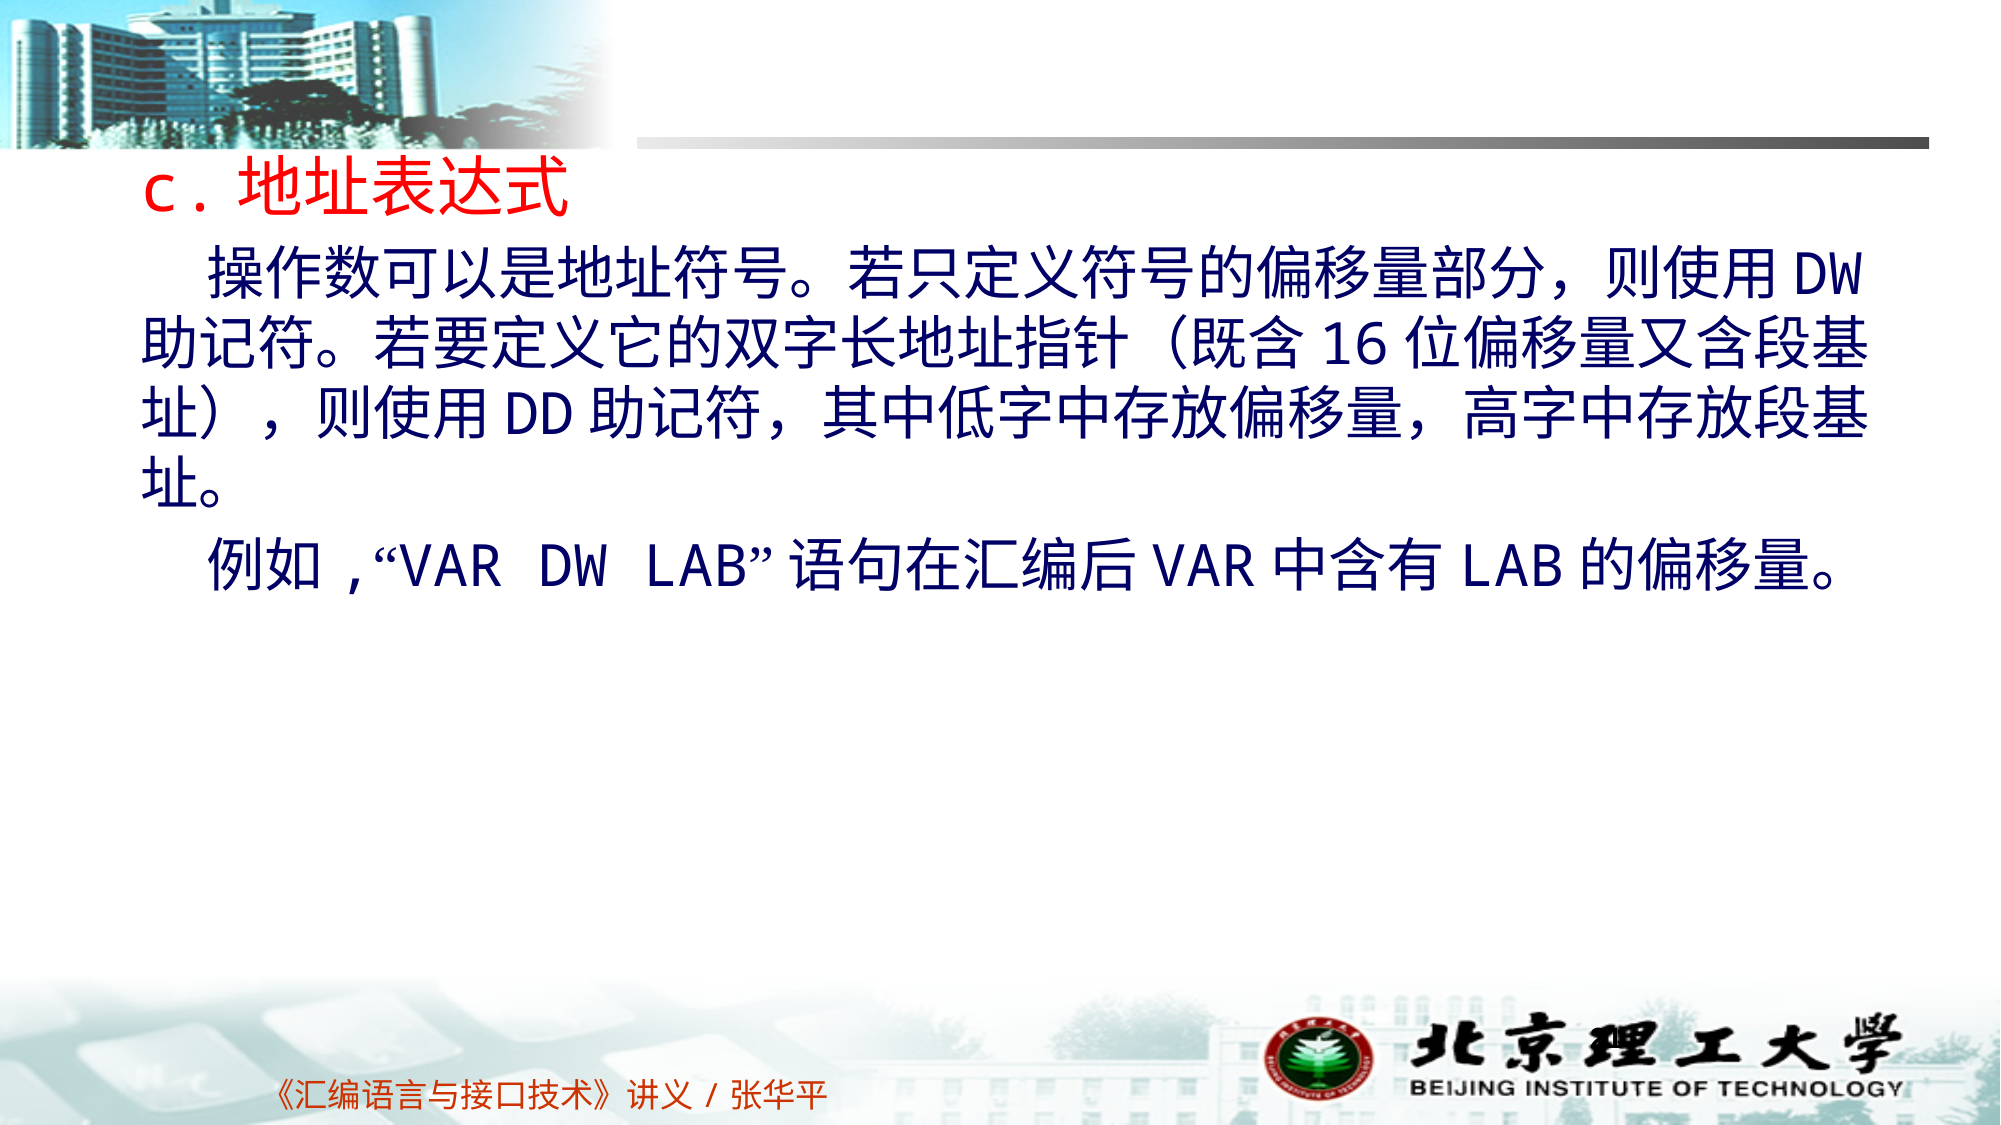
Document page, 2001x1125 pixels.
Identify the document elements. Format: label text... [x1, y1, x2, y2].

picture [0, 0, 2000, 1125]
text_box 21 [1324, 1012, 1638, 1088]
list c.地址表达式 操作数可以是地址符号。若只定义符号的偏移量部分，则使用DW助记符。若要定义它的双字长地址指针（既含16位偏移量又含段基址），则使用DD助记符，其中低字中存放偏移量，高字中存放段基址。 例如,“VAR DW LAB”语句在汇编后VAR中含有LAB的偏移量。 [125, 137, 1910, 894]
